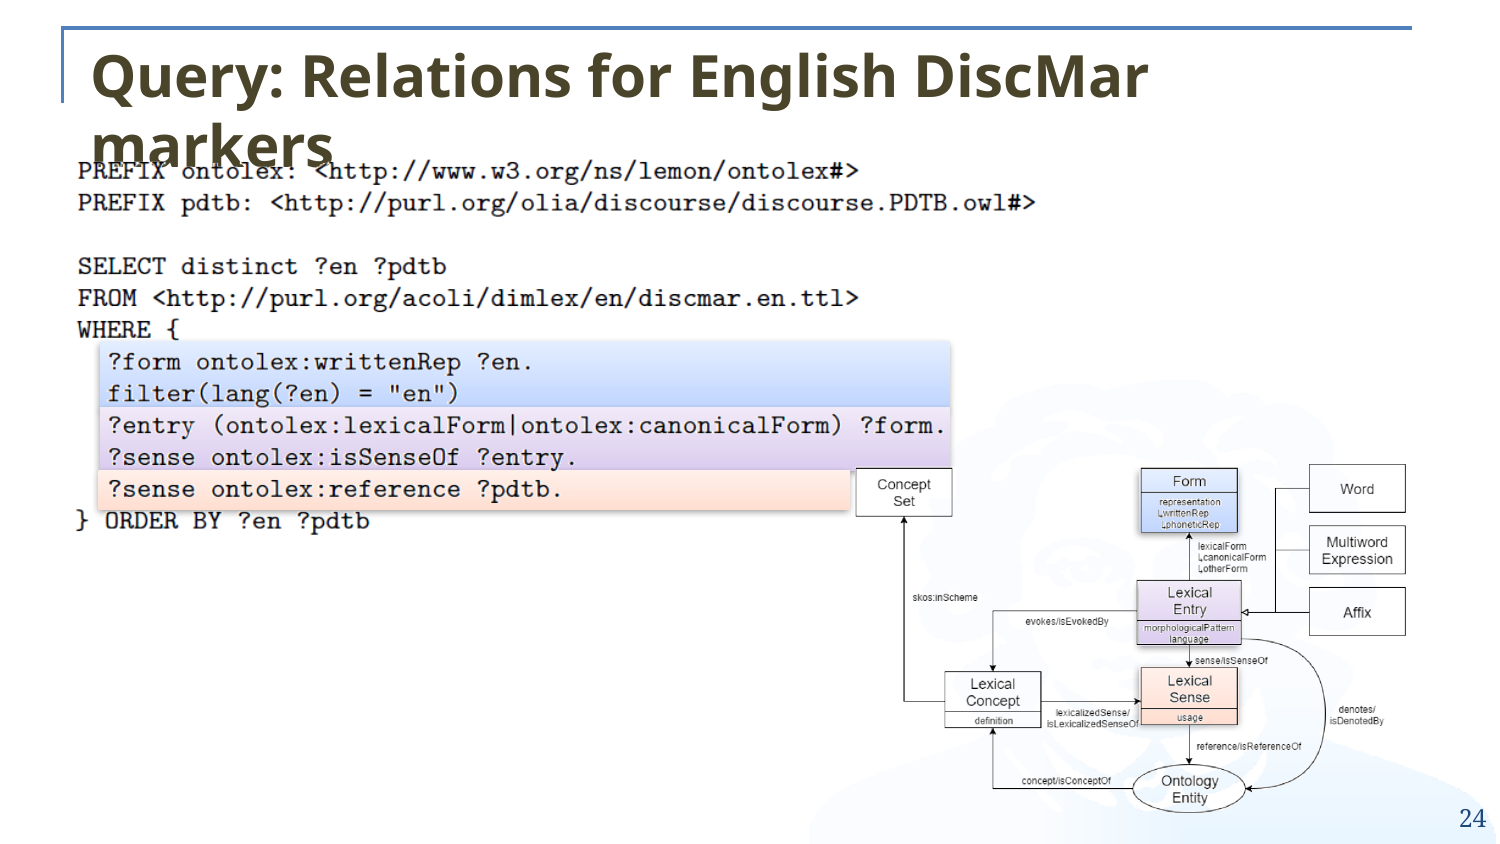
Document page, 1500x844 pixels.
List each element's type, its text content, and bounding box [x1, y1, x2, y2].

picture [62, 146, 1417, 823]
slide_number 24 [1151, 787, 1500, 844]
title Query: Relations for English DiscMar markers [75, 32, 1425, 173]
